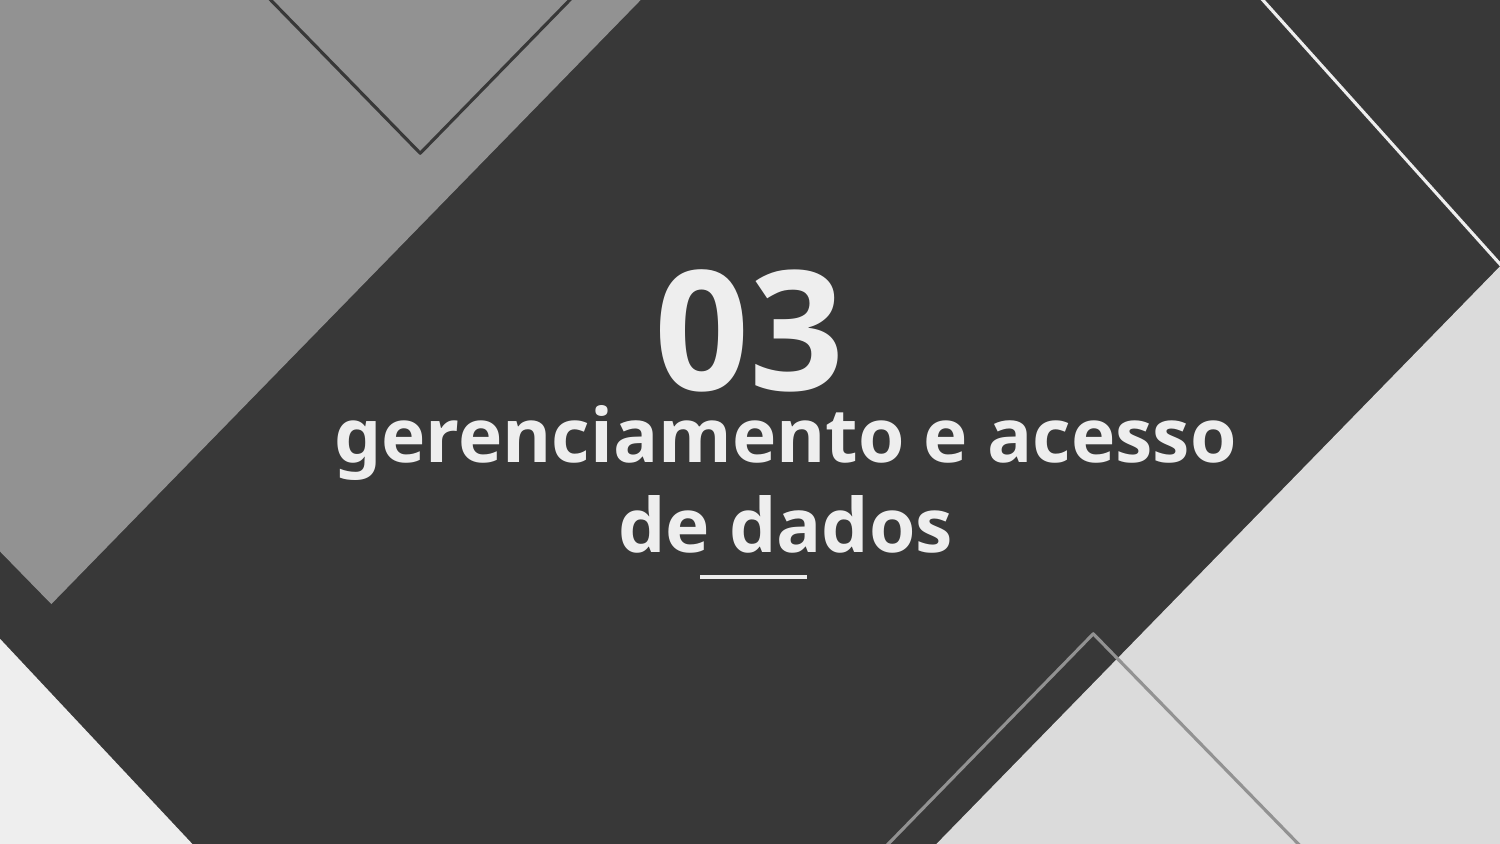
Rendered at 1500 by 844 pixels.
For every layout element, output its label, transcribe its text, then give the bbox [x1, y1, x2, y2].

title gerenciamento e acesso de dados [268, 439, 1304, 516]
title 03 [499, 251, 1001, 395]
